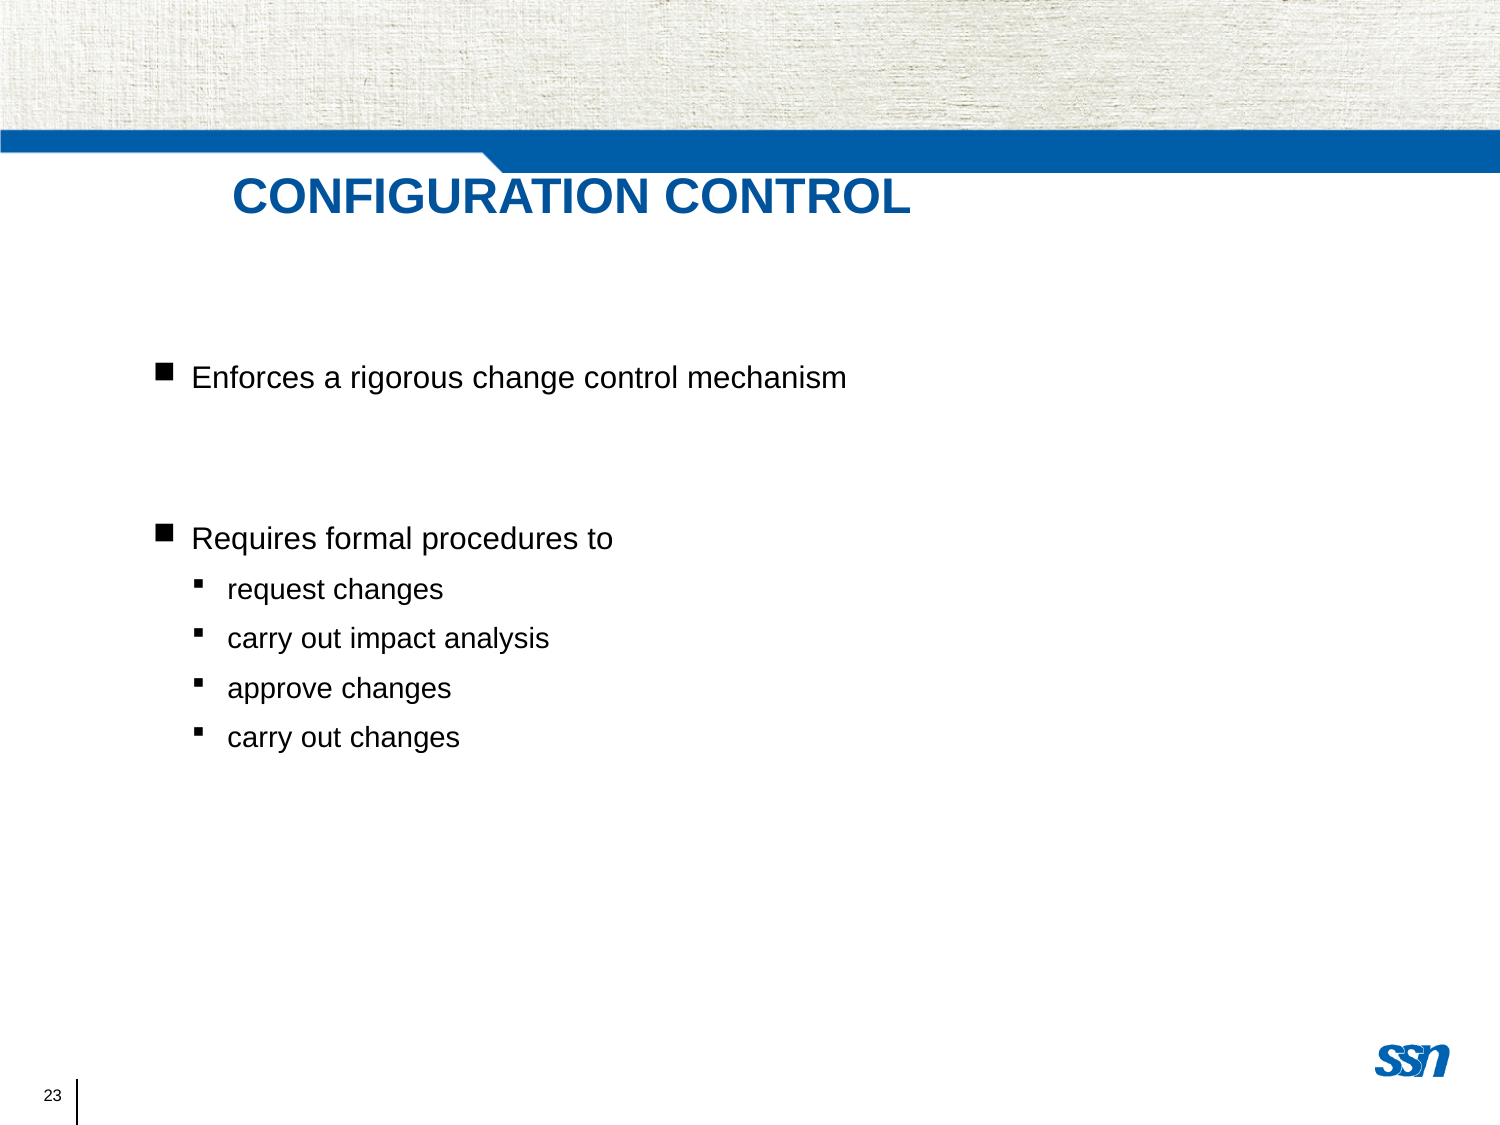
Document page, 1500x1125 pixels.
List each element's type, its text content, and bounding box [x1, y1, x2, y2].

picture [0, 0, 1500, 173]
title Configuration Control [225, 99, 1436, 288]
picture [1374, 1043, 1450, 1078]
list Enforces a rigorous change control mechanism Requires formal procedures to request changes carry out impact analysis approve changes carry out changes [137, 350, 1443, 1037]
